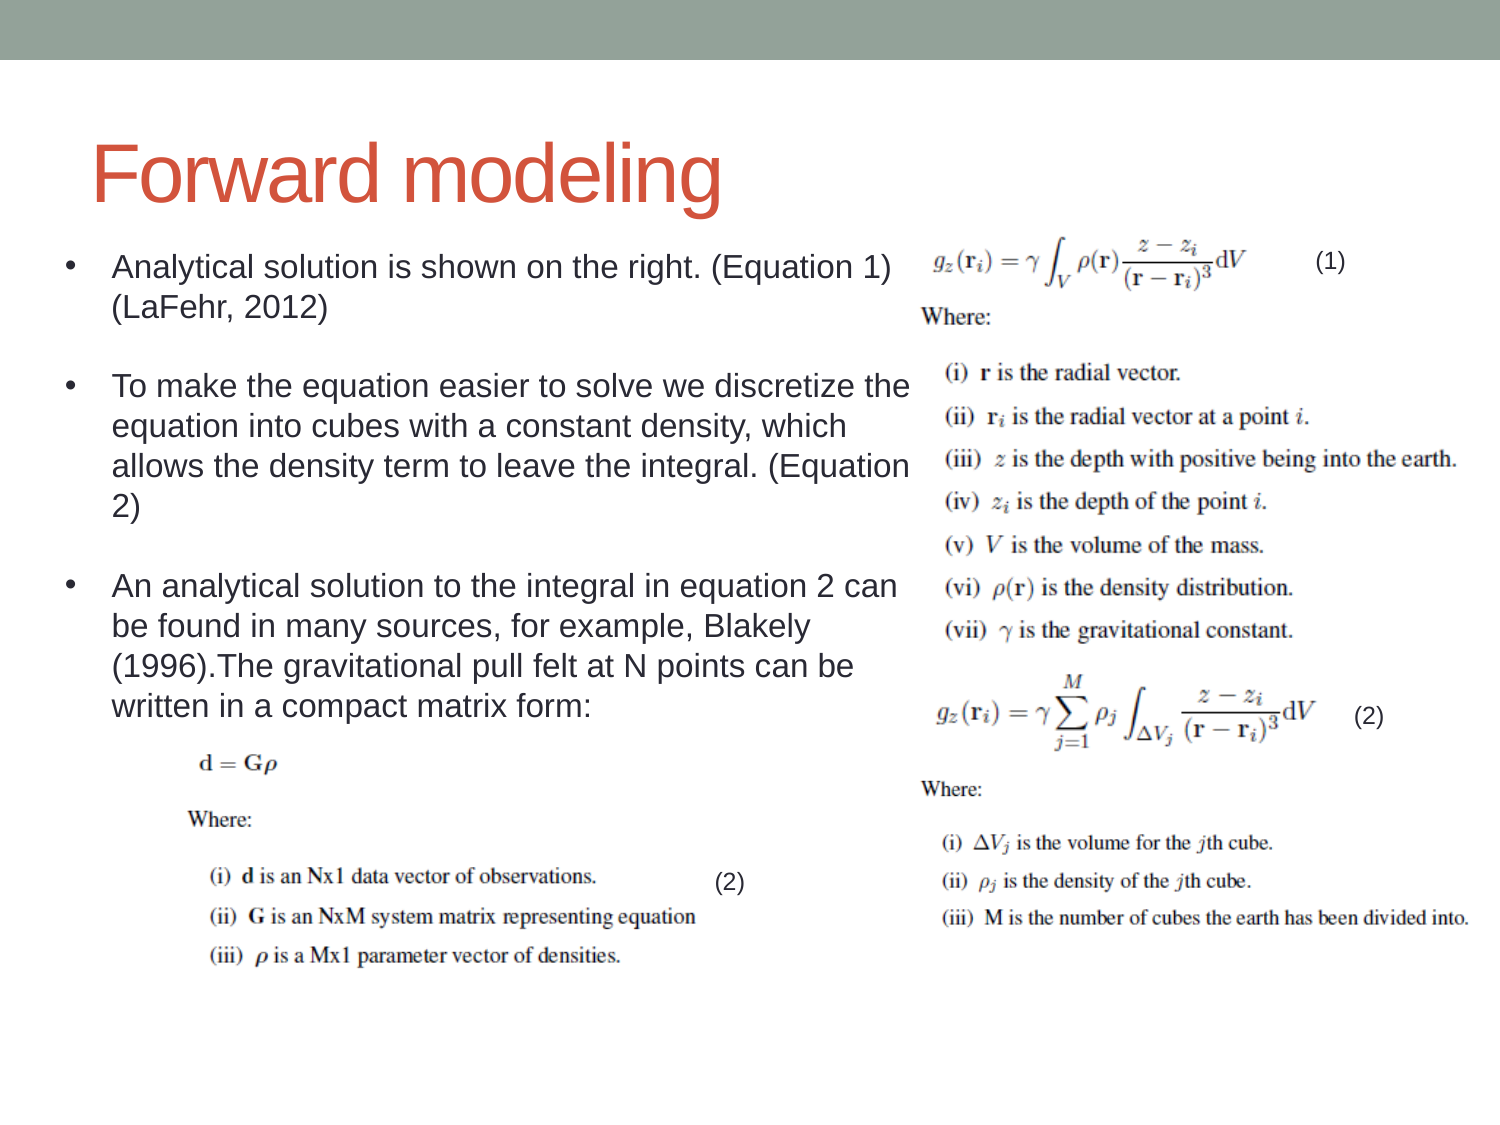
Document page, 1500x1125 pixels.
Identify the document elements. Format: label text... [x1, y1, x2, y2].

picture [912, 662, 1478, 940]
picture [174, 740, 701, 987]
title Forward modeling [75, 87, 1425, 237]
text_box (2) [708, 858, 773, 903]
text_box Analytical solution is shown on the right. (Equation 1) (LaFehr, 2012) To make the equation easier to solve we discretize the equation into cubes with a constant density, which allows the density term to leave the integral. (Equation 2) An analytical solution to the integral in equation 2 can be found in many sources, for example, Blakely (1996).The gravitational pull felt at N points can be written in a compact matrix form: [49, 237, 910, 732]
text_box (2) [1348, 692, 1412, 737]
picture [912, 223, 1473, 657]
